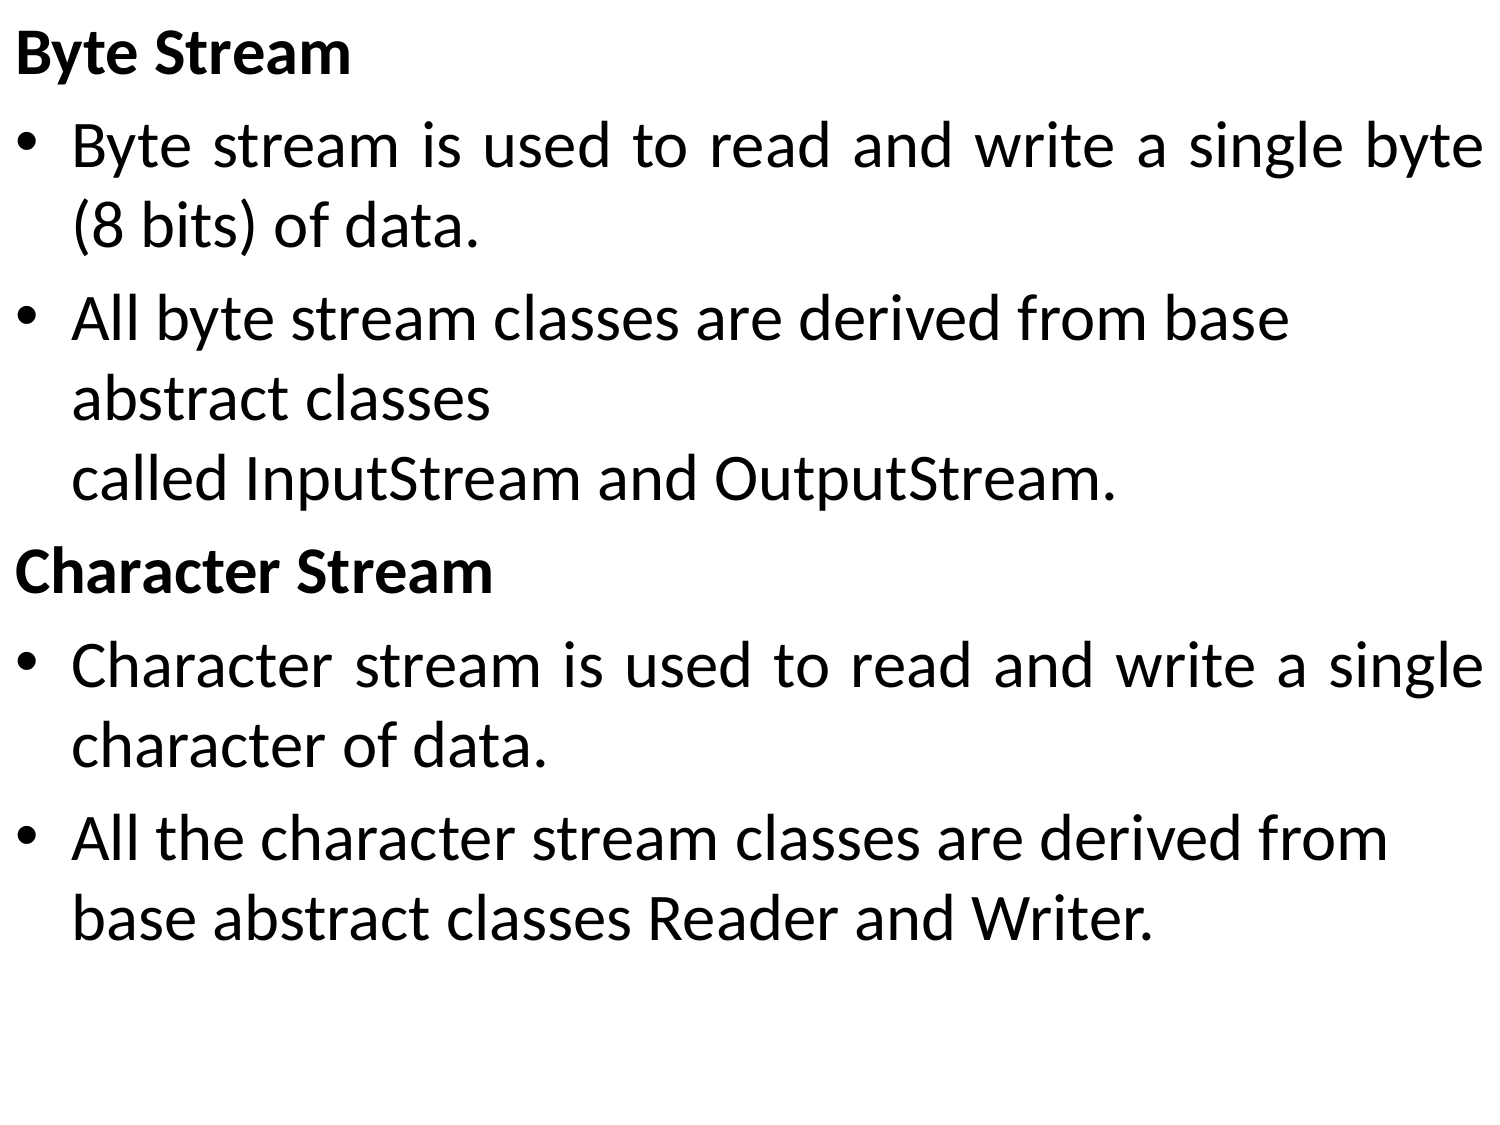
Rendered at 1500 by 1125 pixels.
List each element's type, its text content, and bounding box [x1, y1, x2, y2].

list Byte Stream Byte stream is used to read and write a single byte (8 bits) of data. All byte stream classes are derived from base abstract classes called InputStream and OutputStream. Character Stream Character stream is used to read and write a single character of data. All the character stream classes are derived from base abstract classes Reader and Writer. [0, 0, 1500, 1125]
